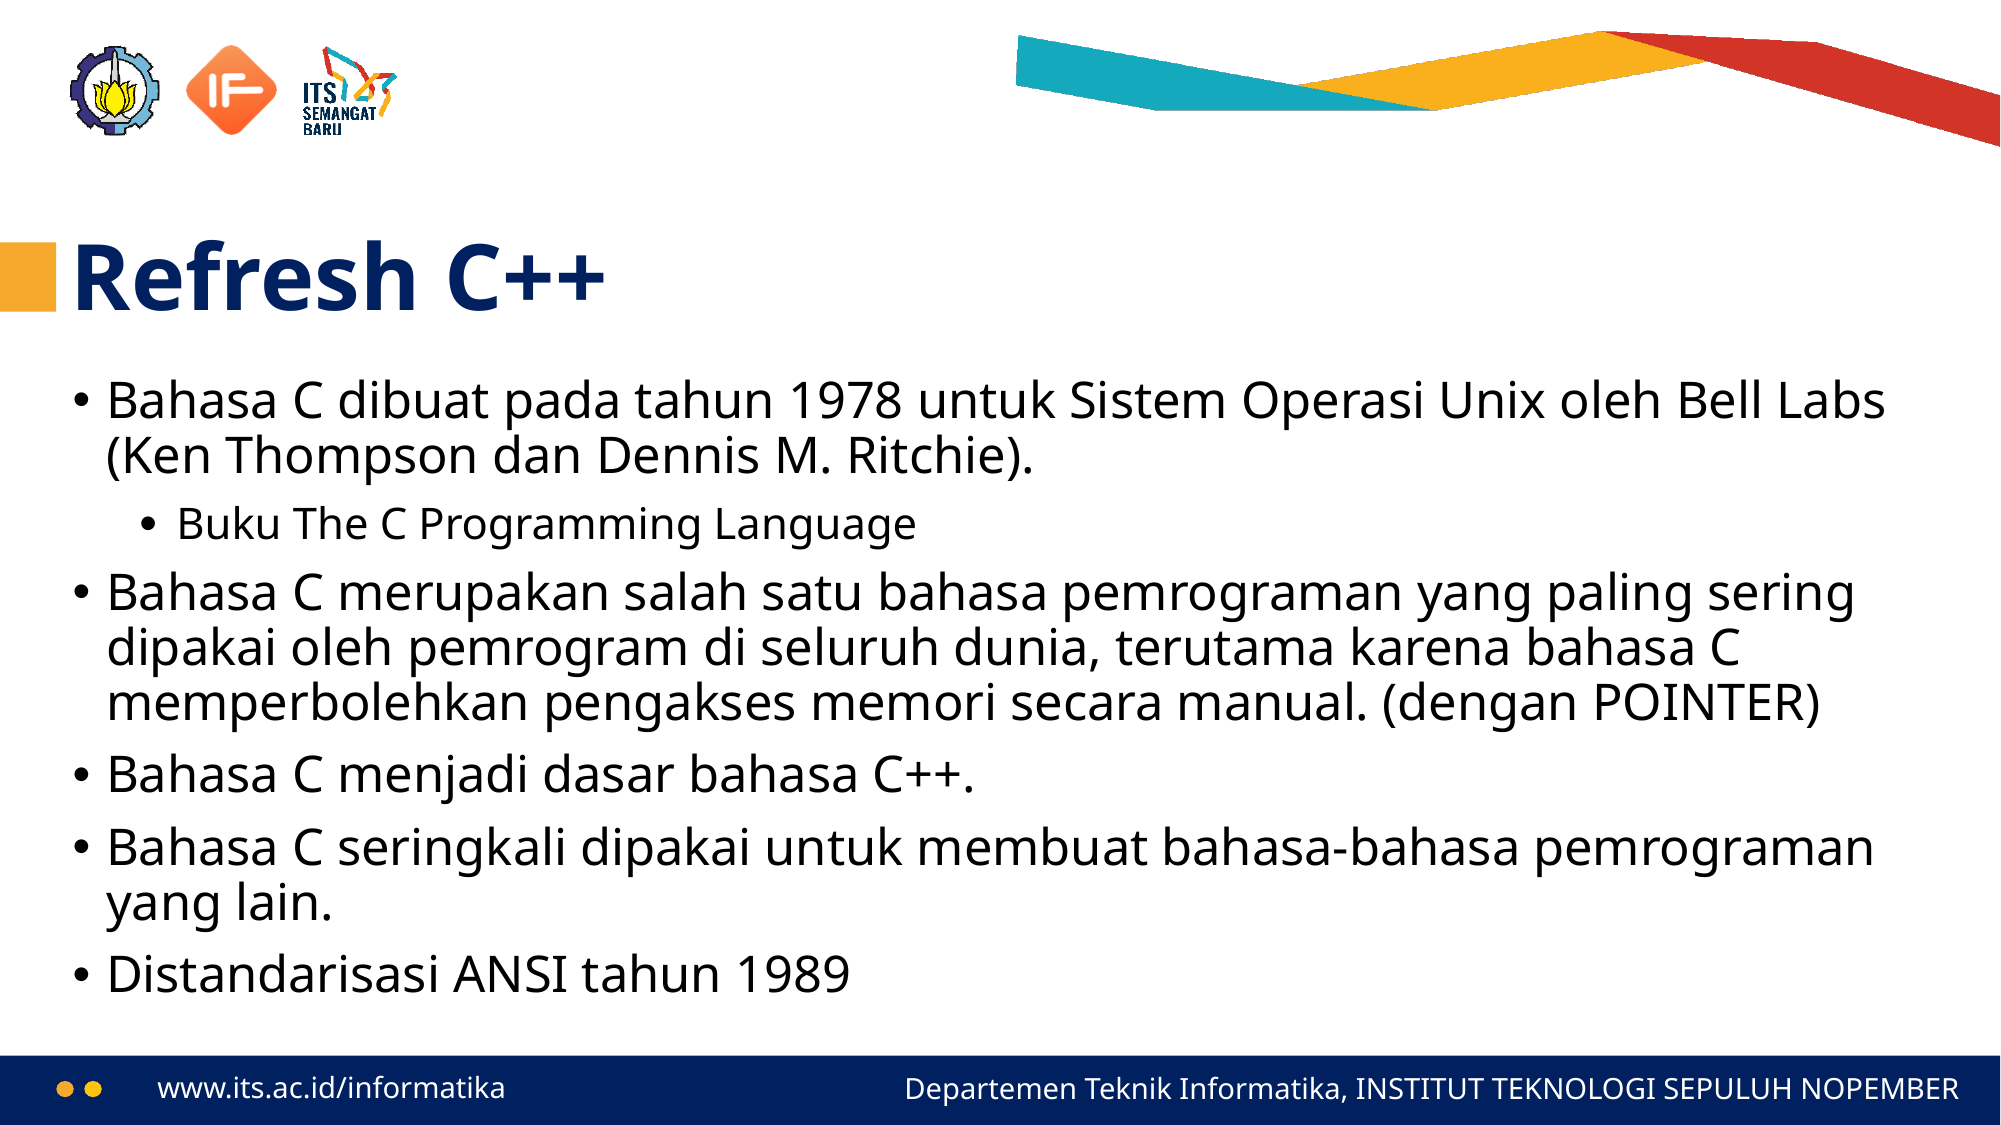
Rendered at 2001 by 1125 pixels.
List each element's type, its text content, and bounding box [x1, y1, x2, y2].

picture [69, 45, 160, 136]
list Bahasa C dibuat pada tahun 1978 untuk Sistem Operasi Unix oleh Bell Labs (Ken Thompson dan Dennis M. Ritchie). Buku The C Programming Language Bahasa C merupakan salah satu bahasa pemrograman yang paling sering dipakai oleh pemrogram di seluruh dunia, terutama karena bahasa C memperbolehkan pengakses memori secara manual. (dengan POINTER) Bahasa C menjadi dasar bahasa C++. Bahasa C seringkali dipakai untuk membuat bahasa-bahasa pemrograman yang lain. Distandarisasi ANSI tahun 1989 [55, 367, 1956, 1013]
title Refresh C++ [55, 207, 1956, 338]
picture [186, 45, 277, 135]
picture [968, 0, 2001, 296]
picture [302, 45, 398, 135]
